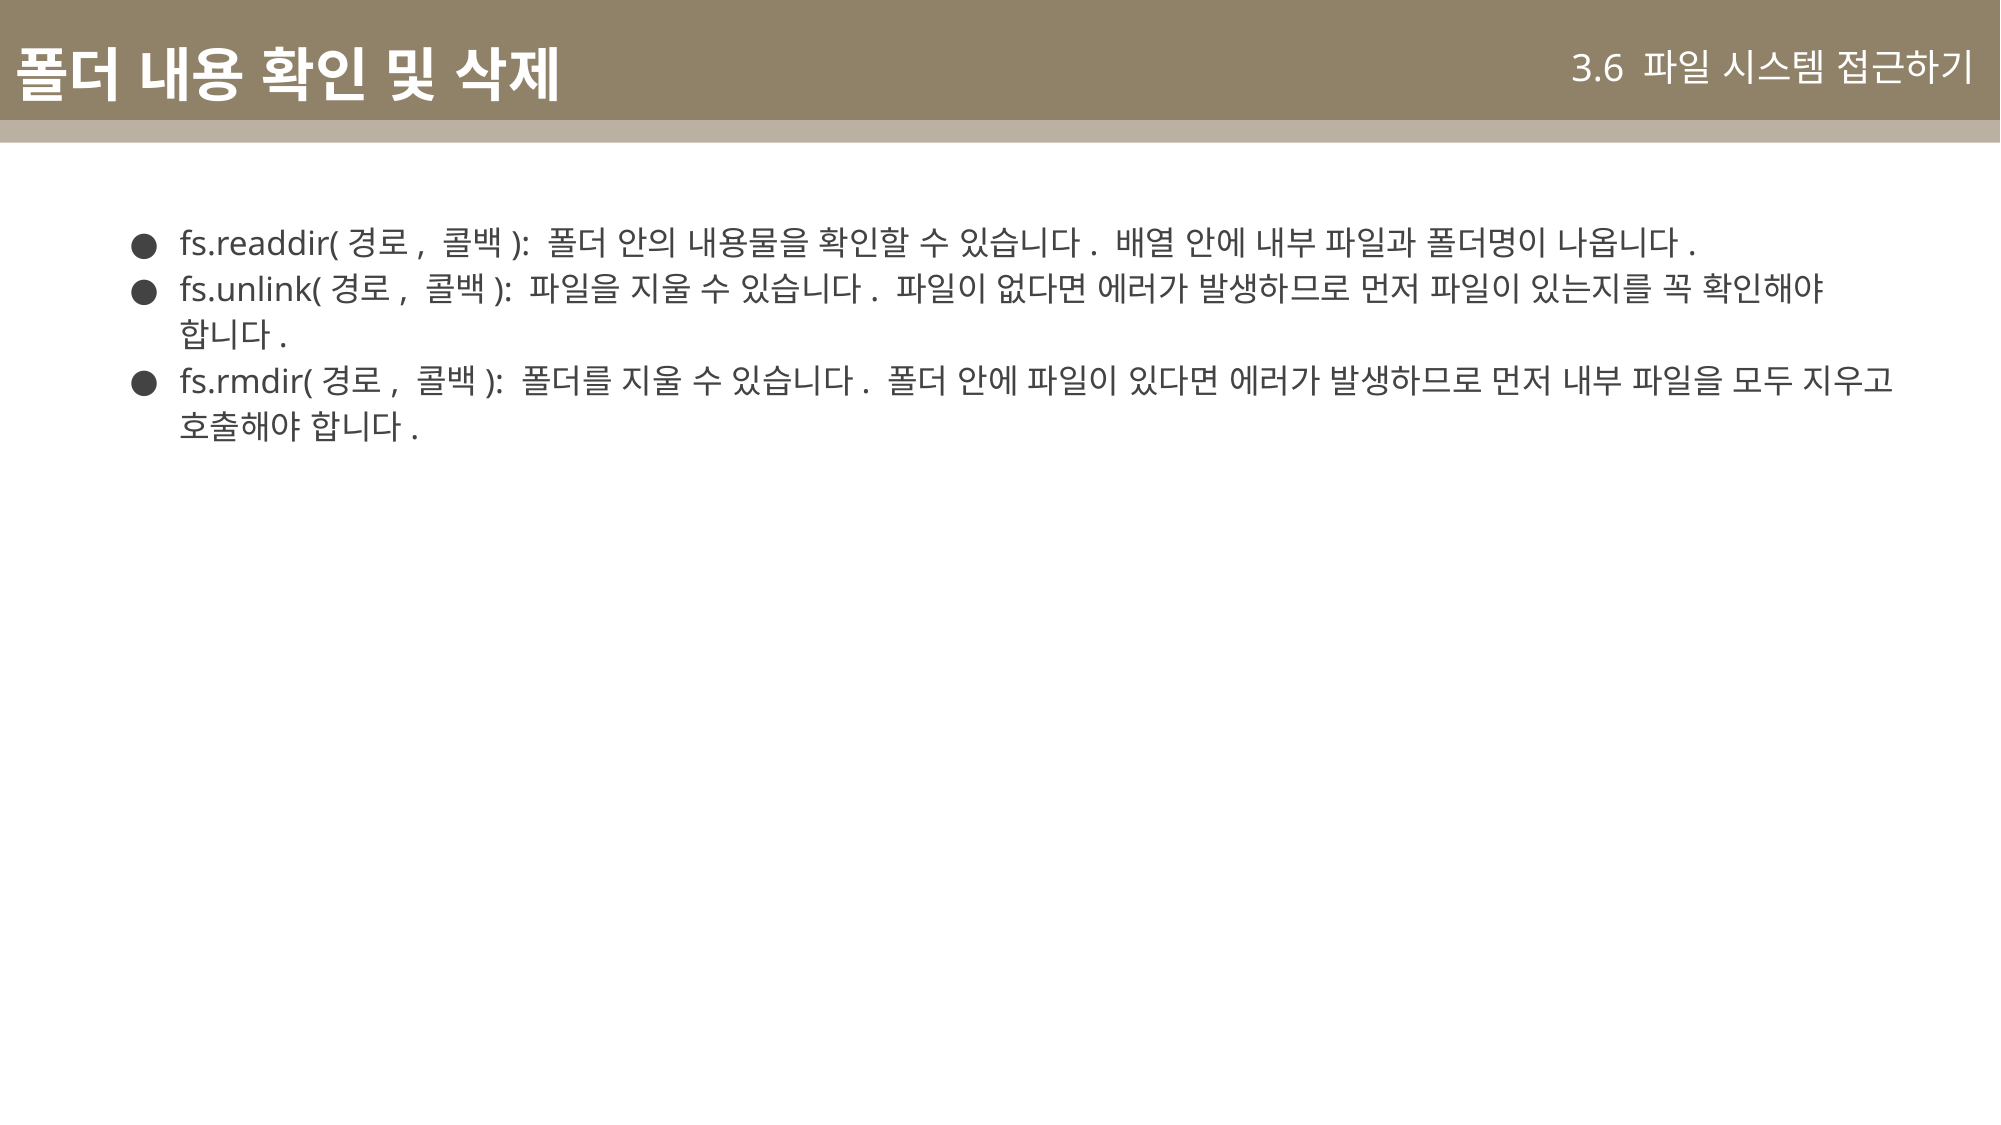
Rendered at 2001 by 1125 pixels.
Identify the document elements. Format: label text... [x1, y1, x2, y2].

list fs.readdir(경로, 콜백): 폴더 안의 내용물을 확인할 수 있습니다. 배열 안에 내부 파일과 폴더명이 나옵니다. fs.unlink(경로, 콜백): 파일을 지울 수 있습니다. 파일이 없다면 에러가 발생하므로 먼저 파일이 있는지를 꼭 확인해야 합니다. fs.rmdir(경로, 콜백): 폴더를 지울 수 있습니다. 폴더 안에 파일이 있다면 에러가 발생하므로 먼저 내부 파일을 모두 지우고 호출해야 합니다. [89, 201, 1911, 1016]
text_box 3.6 파일 시스템 접근하기 [1556, 31, 2000, 89]
title 폴더 내용 확인 및 삭제 [0, 22, 1864, 149]
